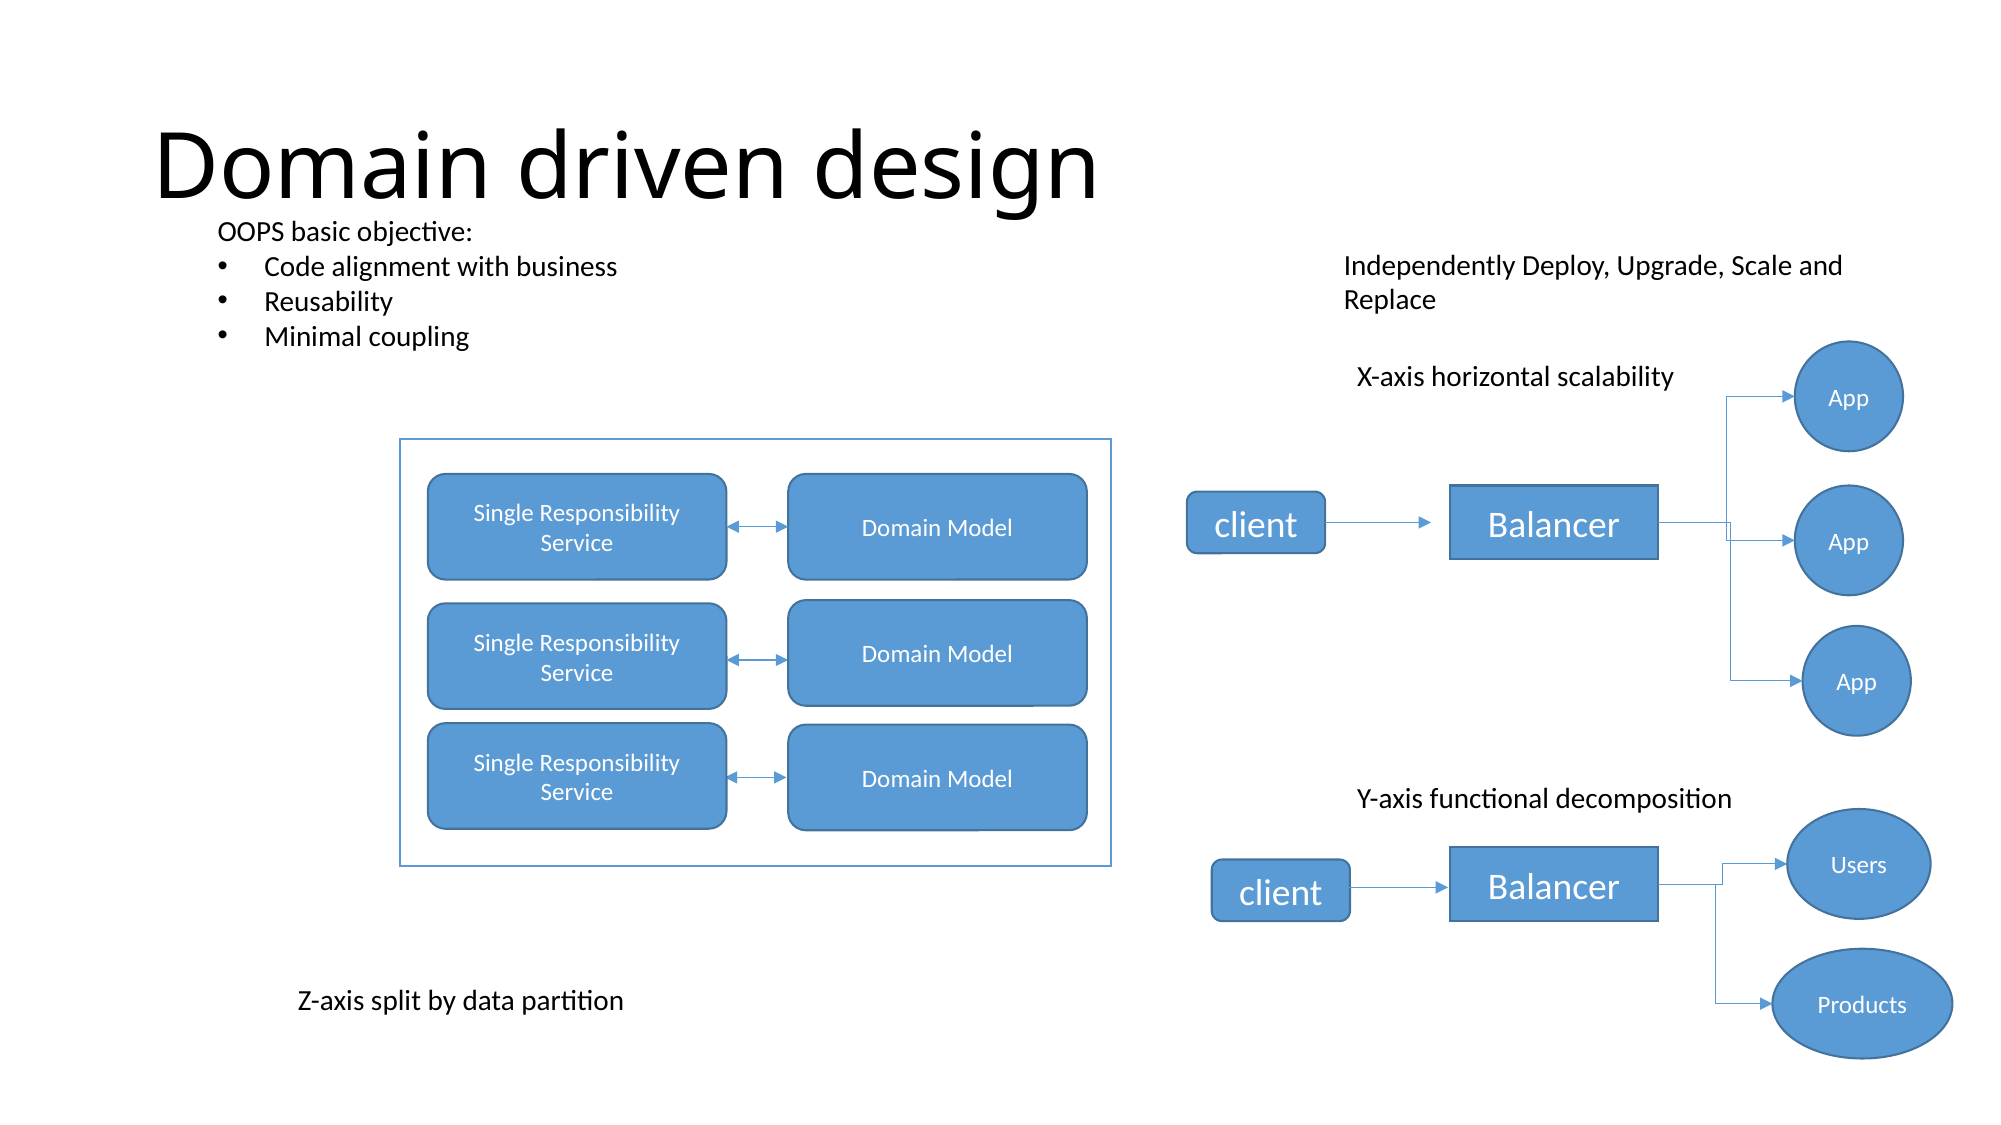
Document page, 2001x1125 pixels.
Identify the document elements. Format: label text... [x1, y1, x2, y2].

text_box Z-axis split by data partition [283, 974, 872, 1024]
text_box Users [1786, 807, 1932, 920]
text_box App [1801, 624, 1912, 737]
text_box Balancer [1449, 846, 1659, 922]
text_box App [1796, 484, 1905, 597]
text_box Independently Deploy, Upgrade, Scale and Replace [1329, 238, 1937, 324]
text_box OOPS basic objective: Code alignment with business Reusability Minimal coupling [202, 204, 709, 360]
text_box client [1210, 858, 1352, 923]
text_box [399, 438, 1112, 867]
text_box Products [1771, 947, 1954, 1060]
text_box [1657, 863, 1788, 885]
text_box Single Responsibility Service [426, 602, 728, 710]
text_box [1657, 884, 1773, 1004]
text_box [1657, 396, 1795, 522]
text_box Balancer [1449, 484, 1657, 560]
text_box Single Responsibility Service [426, 722, 728, 830]
text_box Domain Model [787, 723, 1088, 832]
text_box Y-axis functional decomposition [1342, 772, 1931, 823]
text_box Domain Model [787, 599, 1088, 707]
text_box App [1819, 340, 1879, 349]
title Domain driven design [137, 59, 1863, 278]
text_box App [1795, 400, 1904, 453]
text_box X-axis horizontal scalability [1342, 349, 1931, 400]
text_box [1657, 522, 1803, 681]
text_box client [1185, 490, 1327, 555]
text_box Domain Model [787, 472, 1088, 581]
text_box Single Responsibility Service [426, 472, 728, 581]
